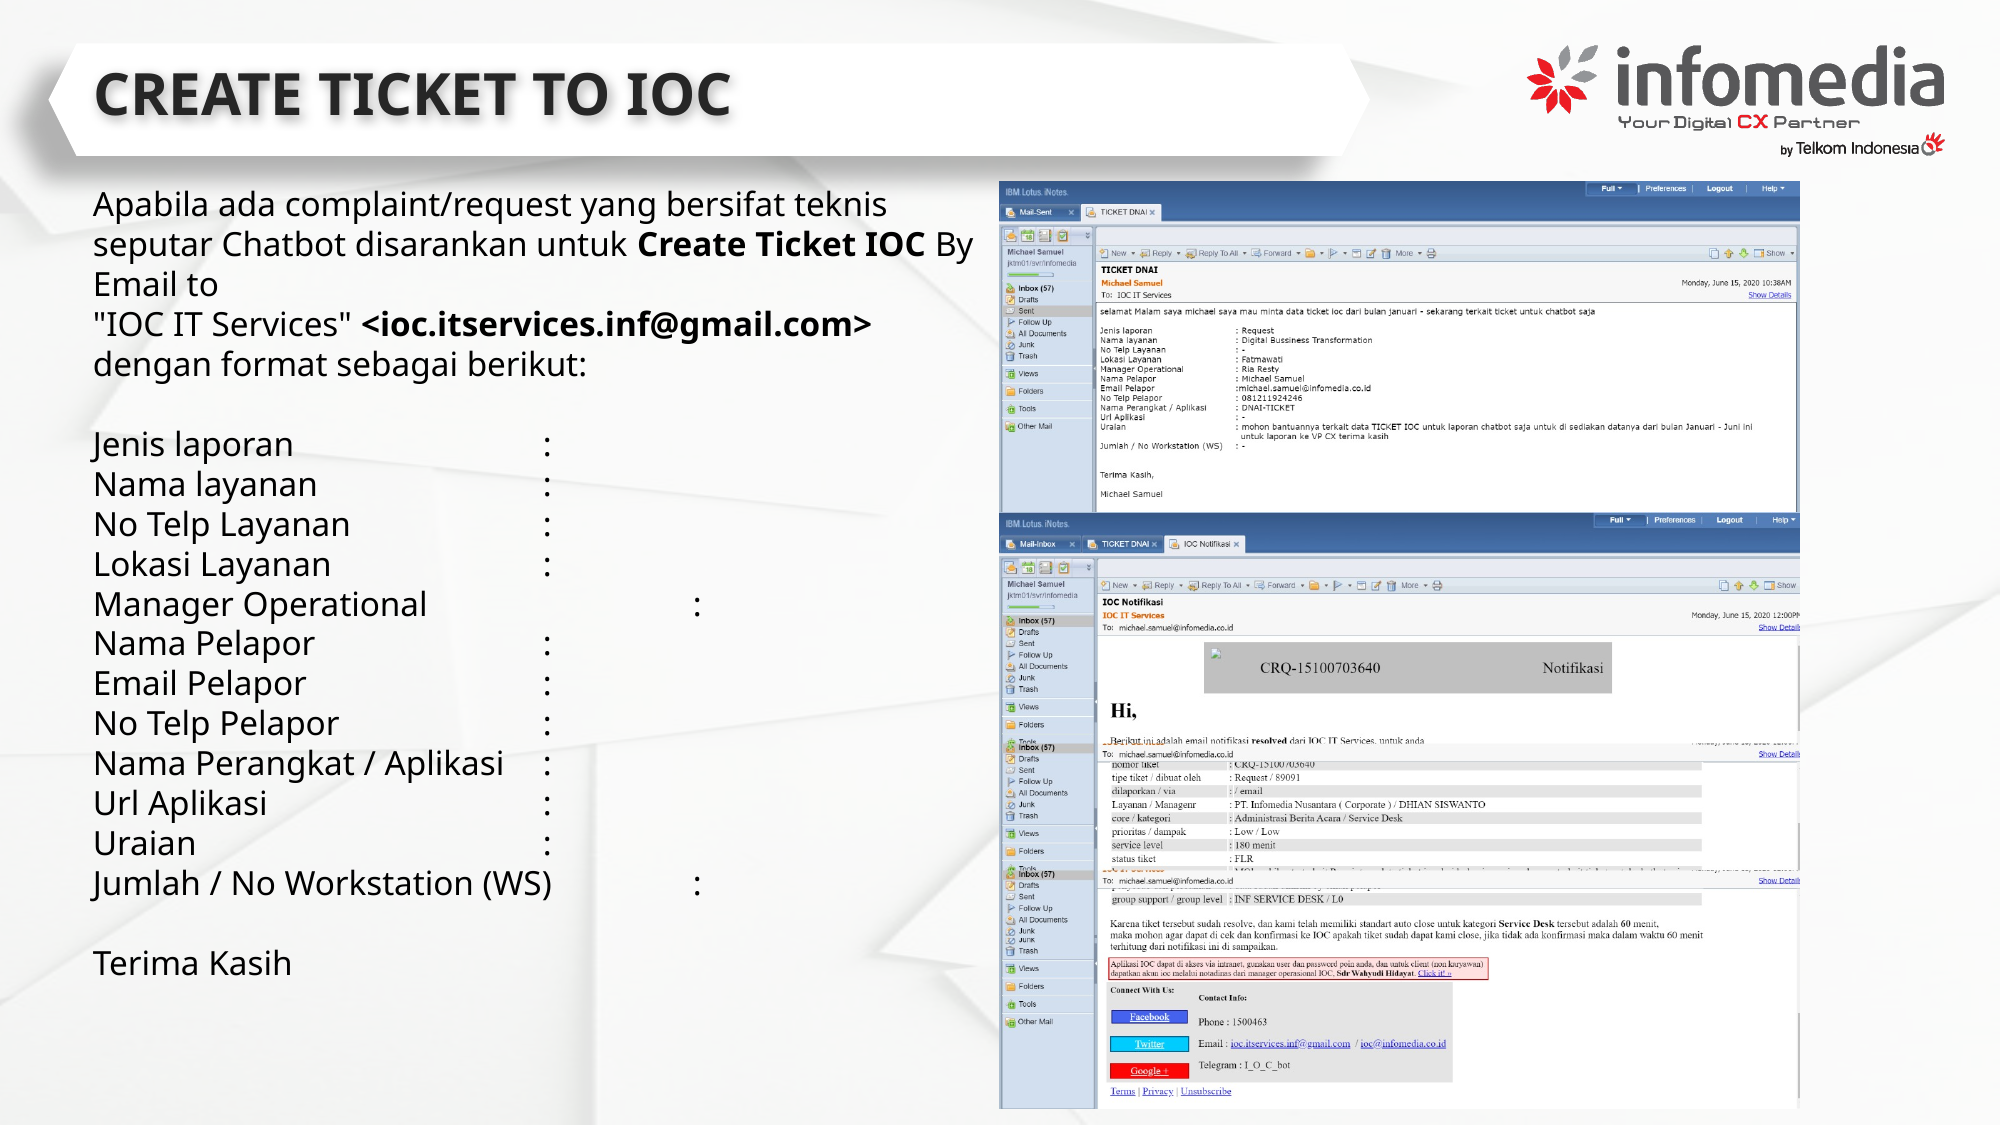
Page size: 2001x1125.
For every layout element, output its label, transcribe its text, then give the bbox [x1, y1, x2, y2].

text_box CREATE TICKET TO IOC [78, 58, 1486, 136]
picture [999, 181, 1800, 1109]
text_box Apabila ada complaint/request yang bersifat teknis seputar Chatbot disarankan untuk Create Ticket IOC By Email to "IOC IT Services" <ioc.itservices.inf@gmail.com> dengan format sebagai berikut: Jenis laporan : Nama layanan : No Telp Layanan : Lokasi Layanan : Manager Operational : Nama Pelapor : Email Pelapor : No Telp Pelapor : Nama Perangkat / Aplikasi : Url Aplikasi : Uraian : Jumlah / No Workstation (WS) : Terima Kasih [78, 176, 1000, 990]
text_box [47, 42, 1349, 157]
picture [1486, 37, 1985, 162]
